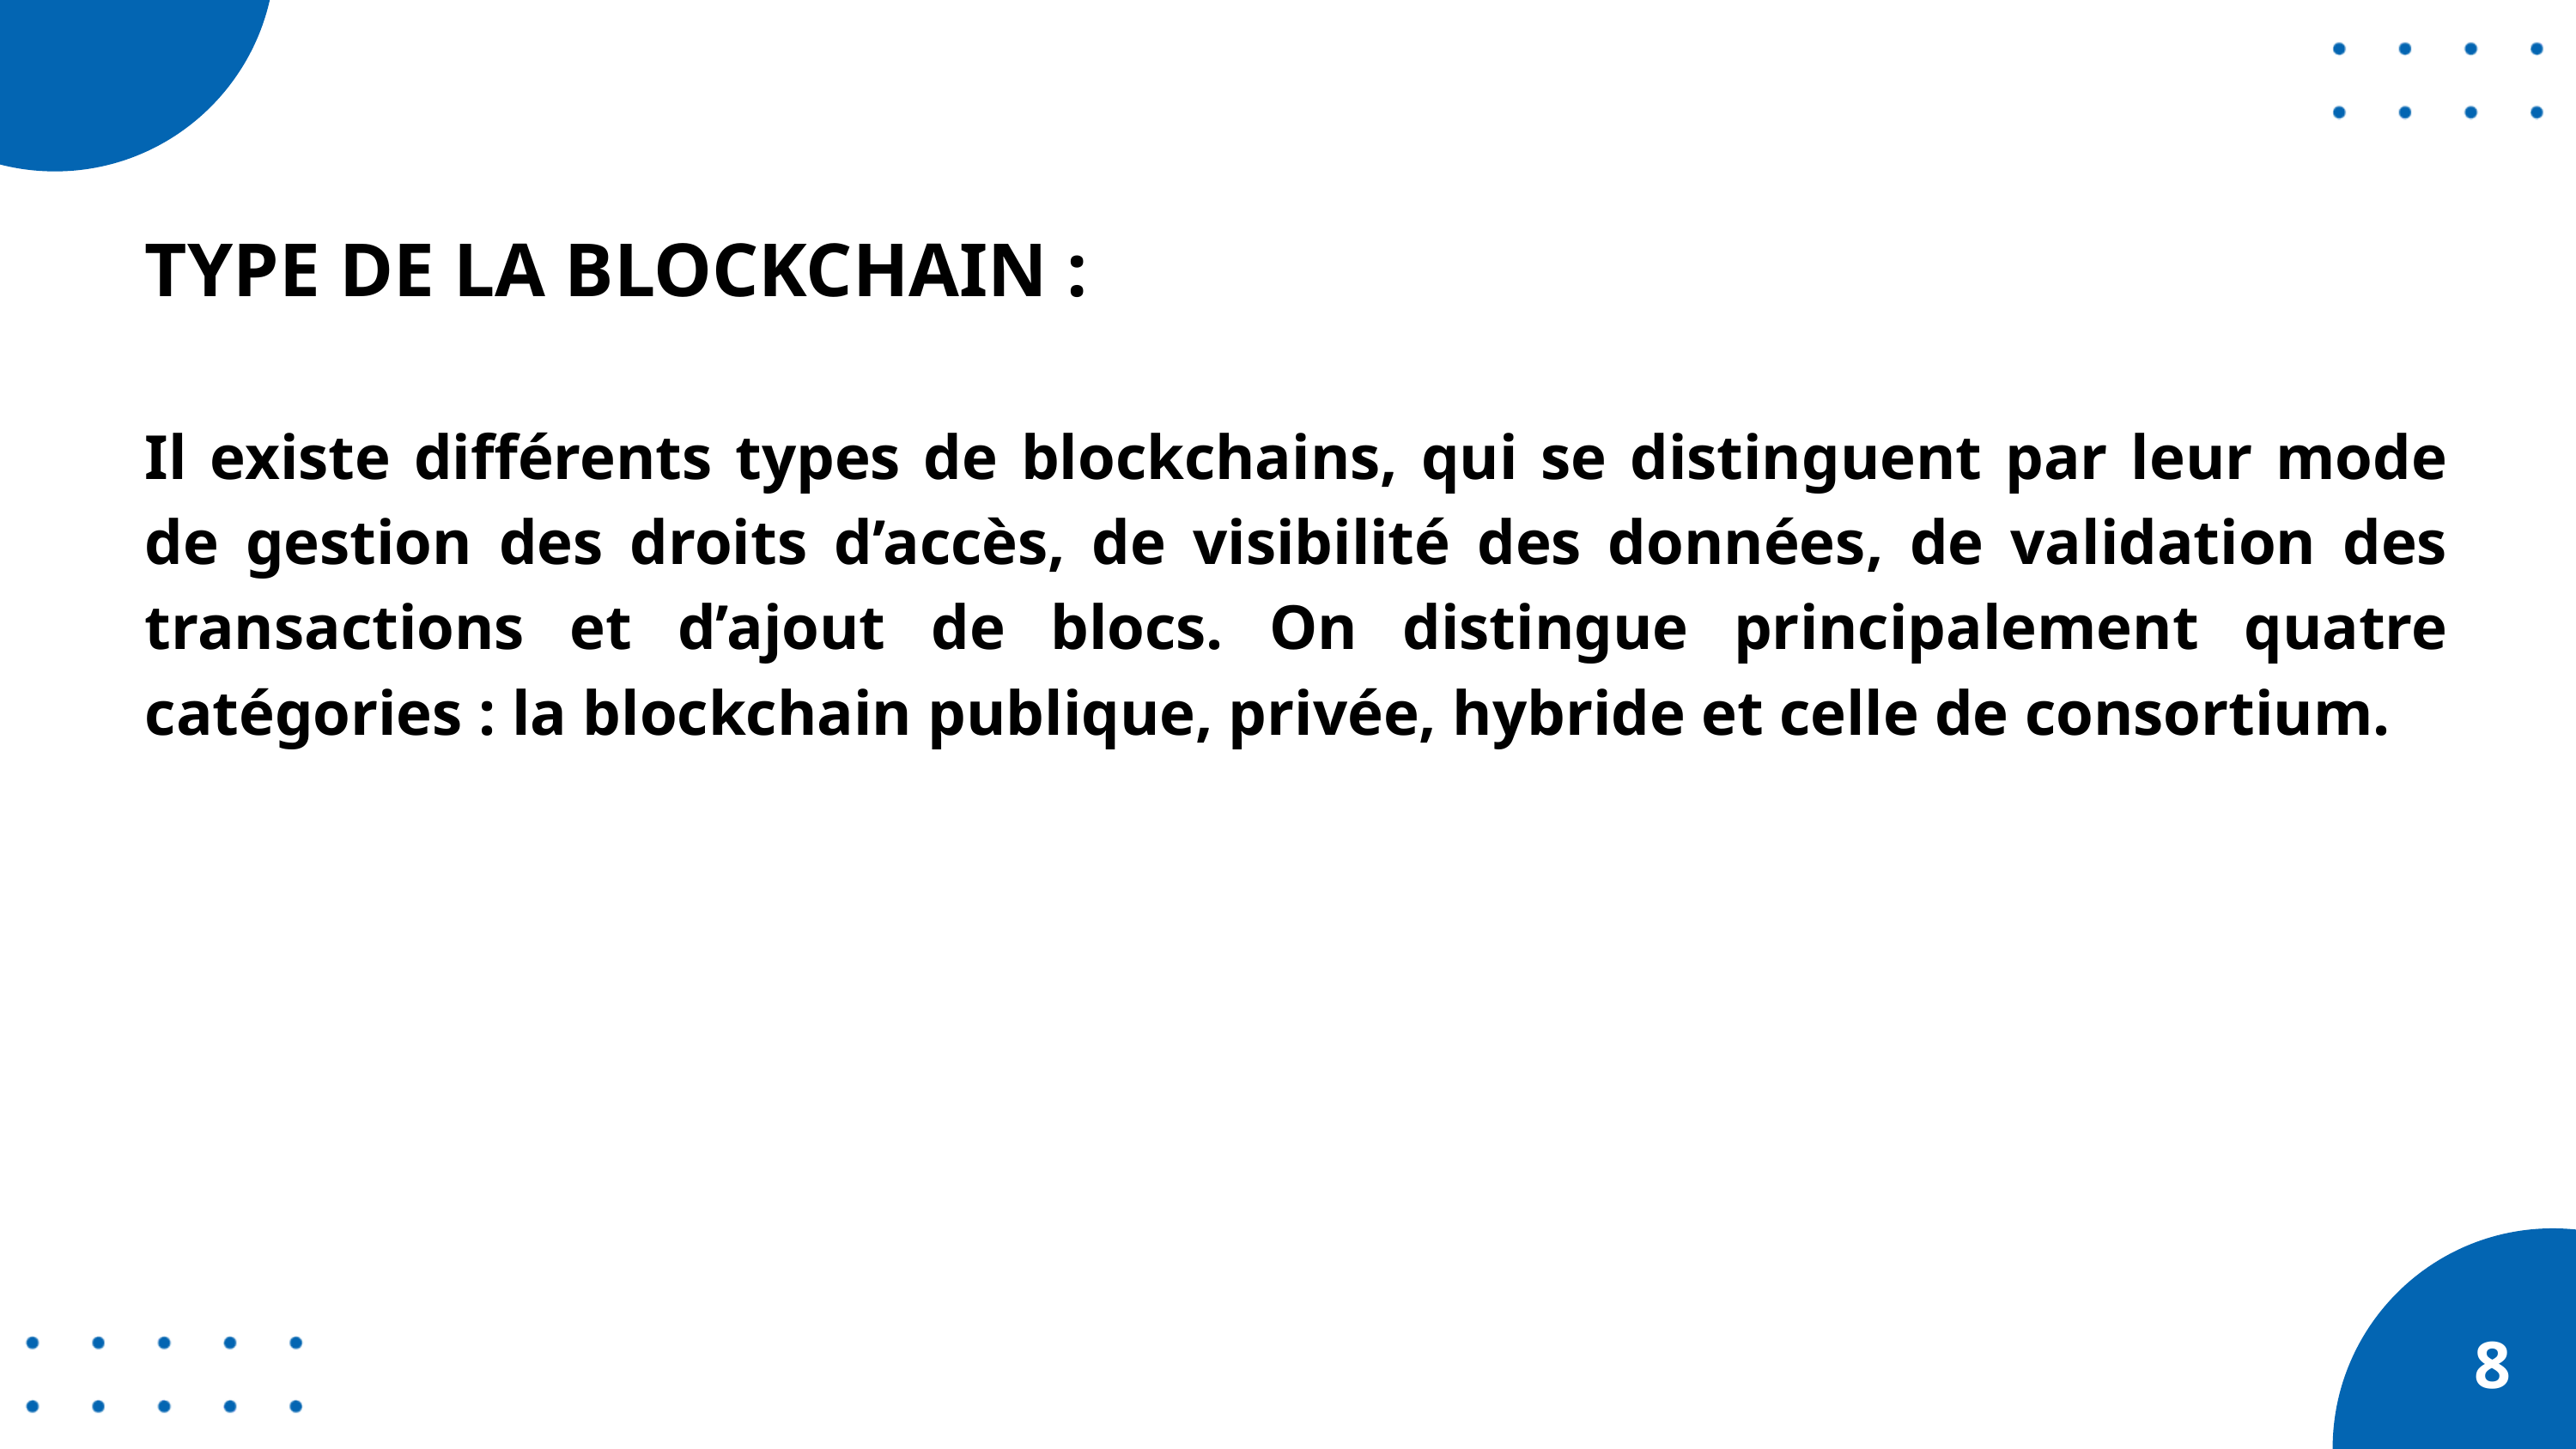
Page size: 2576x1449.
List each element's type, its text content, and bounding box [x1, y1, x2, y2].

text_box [2332, 1228, 2576, 1449]
text_box [0, 1336, 304, 1449]
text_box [0, 0, 276, 172]
text_box Il existe différents types de blockchains, qui se distinguent par leur mode de gestion des droits d’accès, de visibilité des données, de validation des transactions et d’ajout de blocs. On distingue principalement quatre catégories : la blockchain publique, privée, hybride et celle de consortium. [144, 406, 2450, 748]
text_box TYPE DE LA BLOCKCHAIN : [144, 208, 1183, 312]
text_box [2332, 0, 2576, 120]
